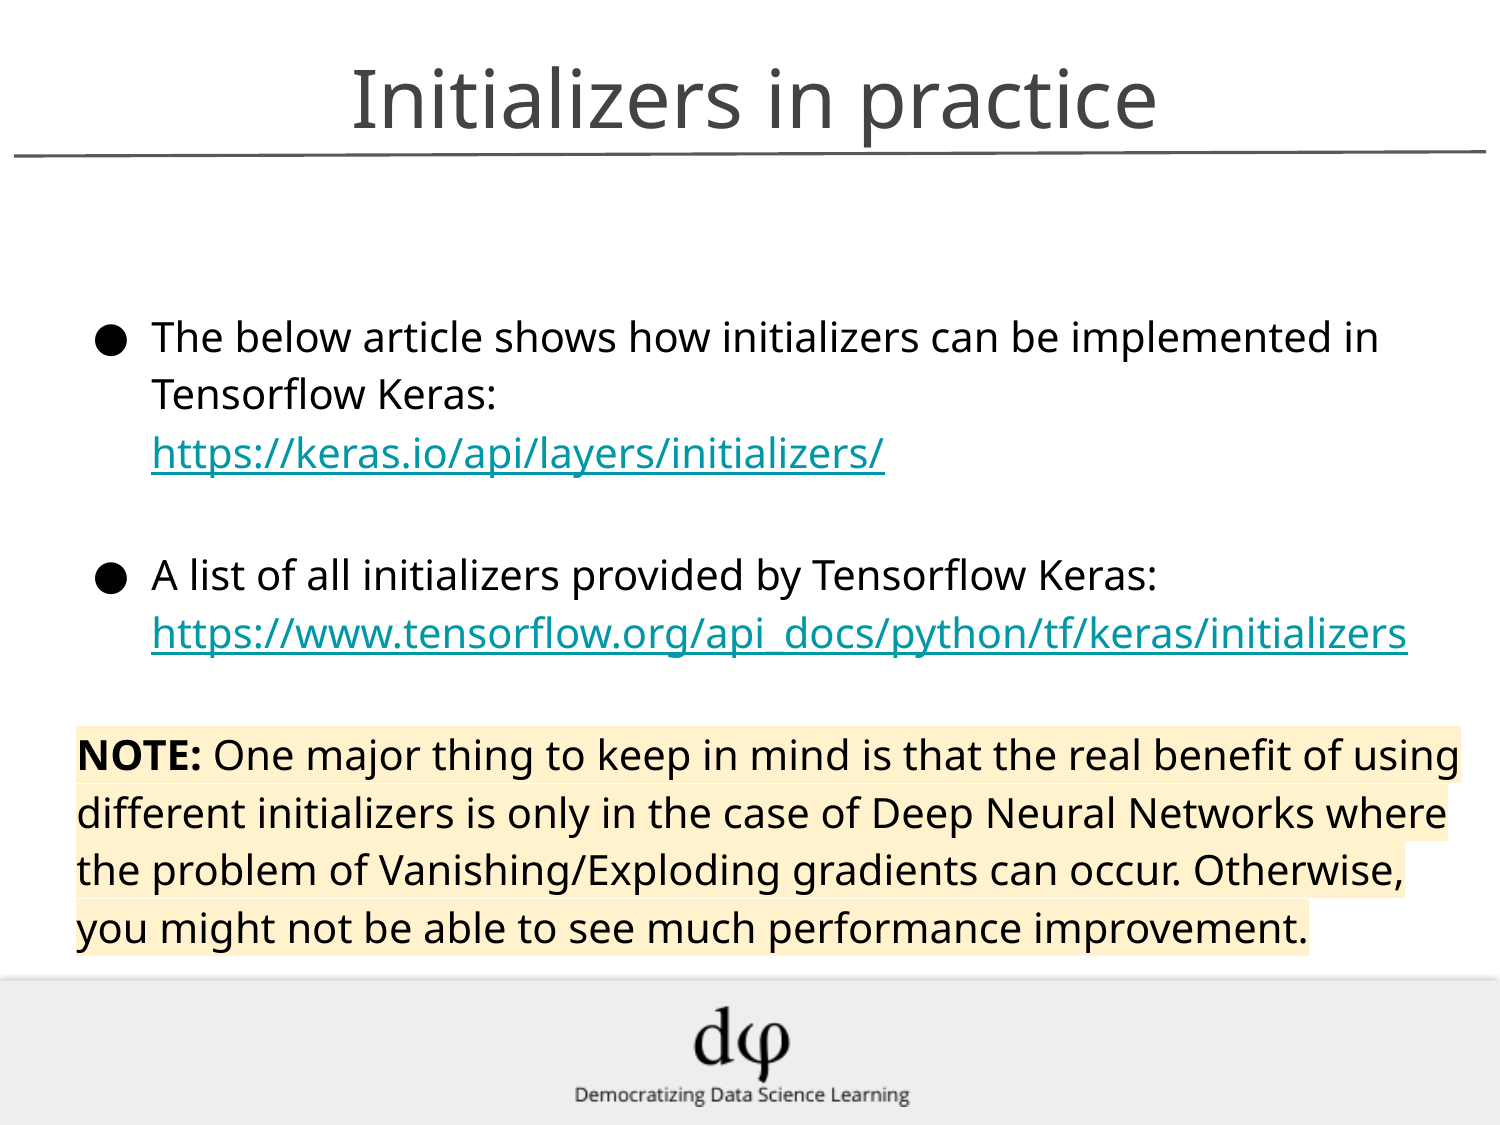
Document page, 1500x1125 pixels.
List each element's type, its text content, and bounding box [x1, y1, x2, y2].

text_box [13, 151, 1487, 157]
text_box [0, 980, 1500, 1125]
text_box Initializers in practice [49, 27, 1461, 150]
text_box The below article shows how initializers can be implemented in Tensorflow Keras: https://keras.io/api/layers/initializers/ A list of all initializers provided by Tensorflow Keras: https://www.tensorflow.org/api_docs/python/tf/keras/initializers NOTE: One major thing to keep in mind is that the real benefit of using different initializers is only in the case of Deep Neural Networks where the problem of Vanishing/Exploding gradients can occur. Otherwise, you might not be able to see much performance improvement. [61, 288, 1487, 888]
